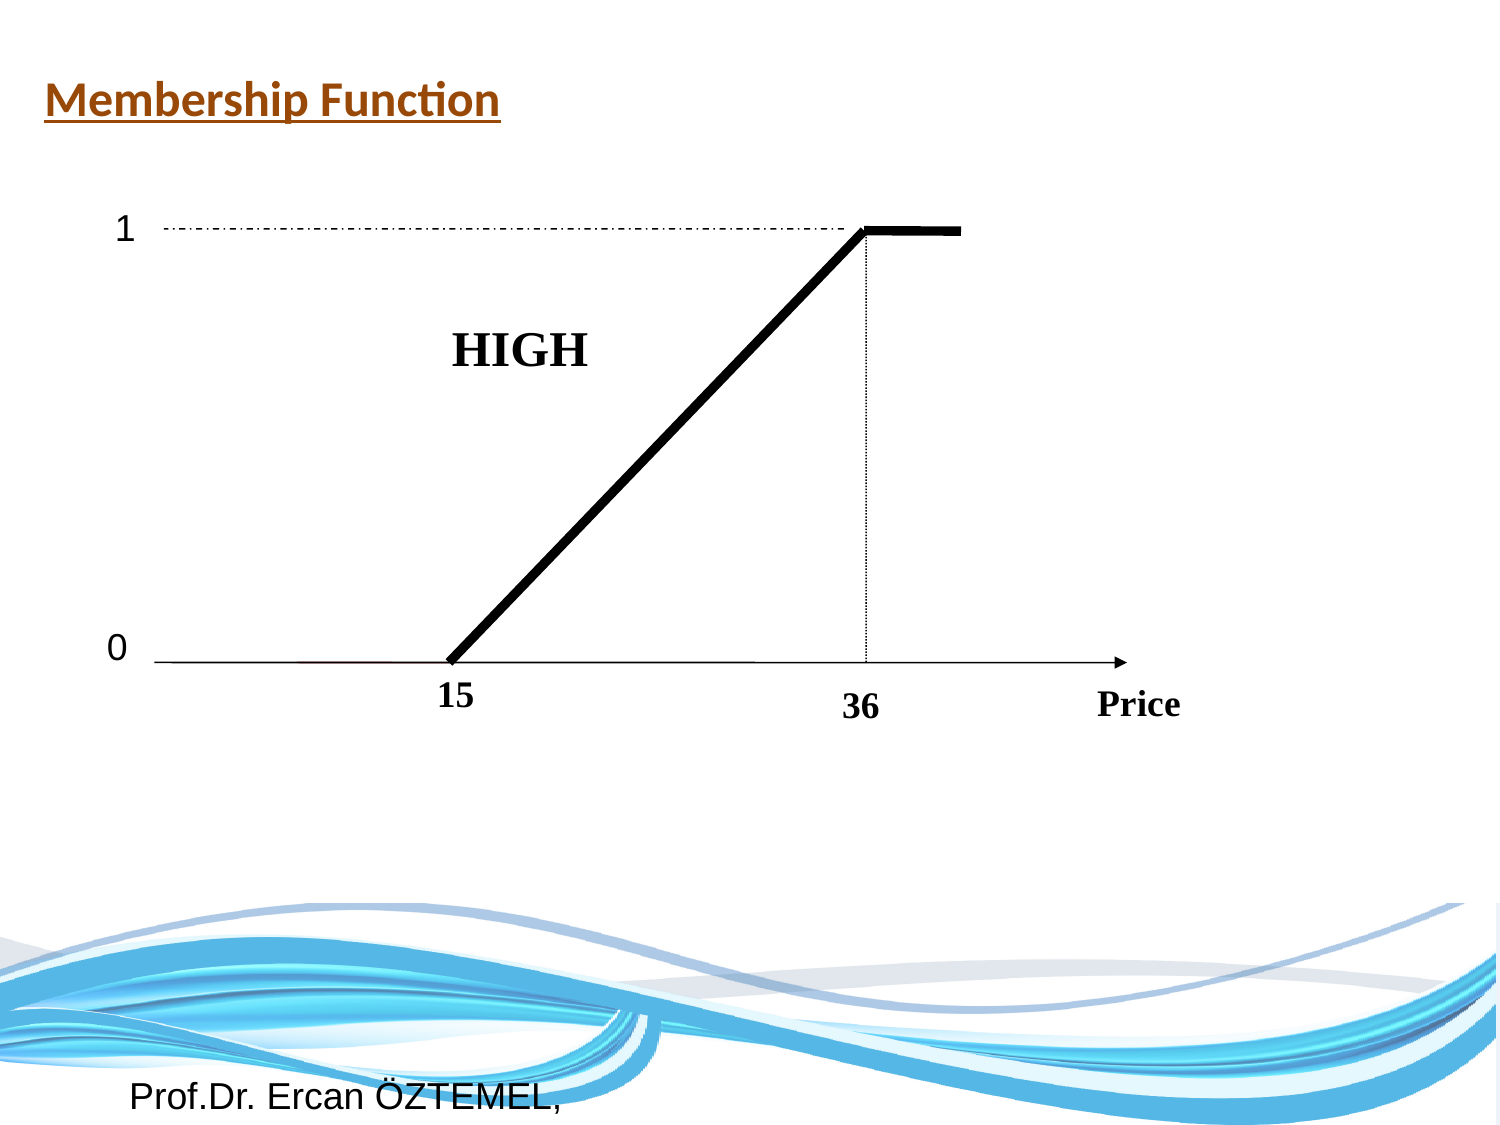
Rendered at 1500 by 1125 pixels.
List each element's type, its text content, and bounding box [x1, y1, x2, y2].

picture [0, 903, 1500, 1125]
text_box 1 [99, 196, 151, 257]
text_box 0 [91, 615, 143, 676]
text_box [154, 230, 1341, 734]
text_box Membership Function [29, 59, 717, 135]
